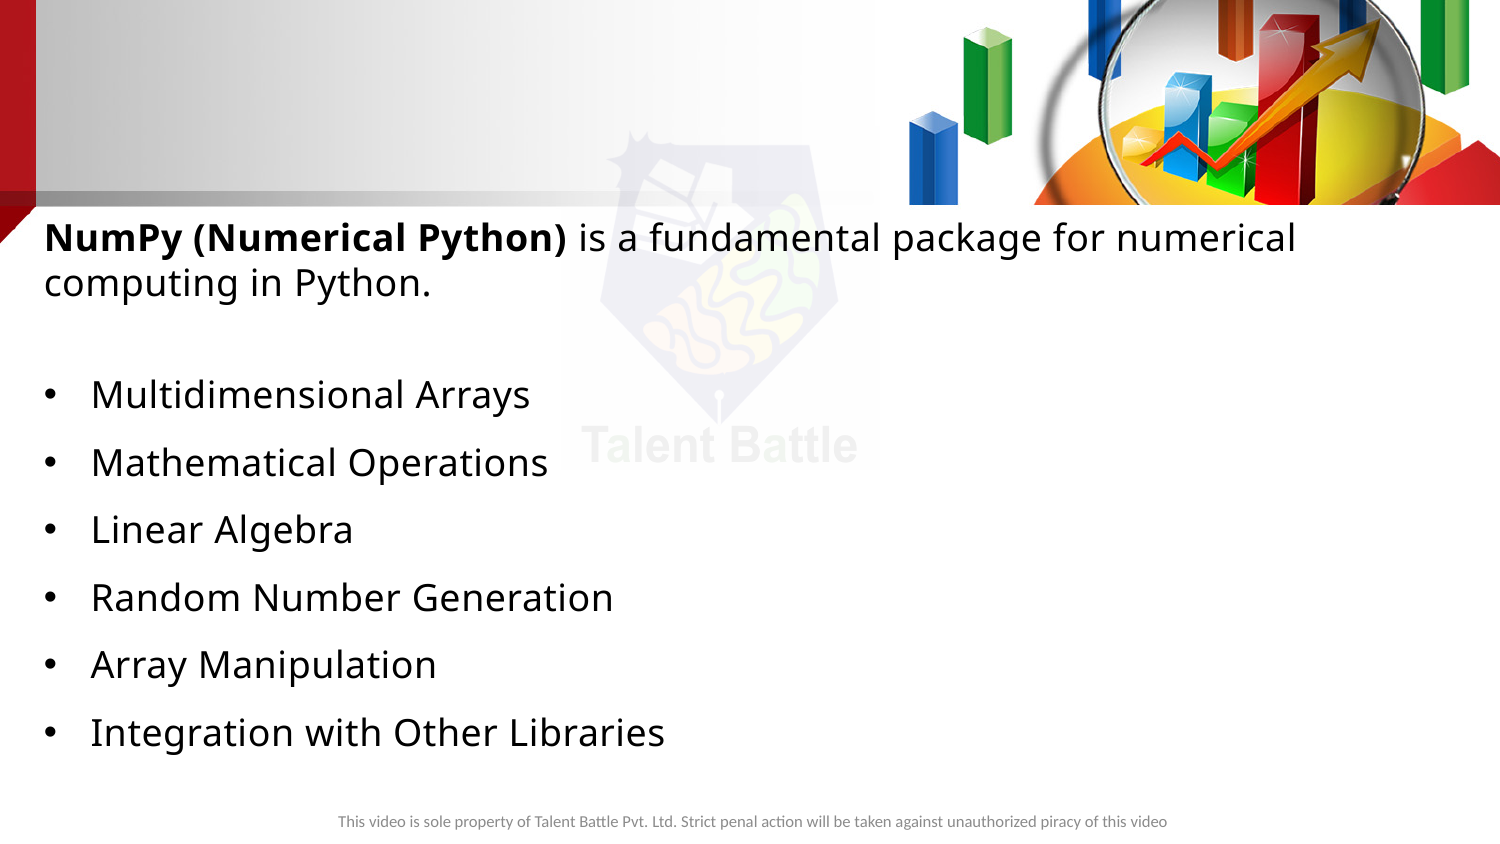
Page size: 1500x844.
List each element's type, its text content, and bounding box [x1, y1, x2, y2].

footer This video is sole property of Talent Battle Pvt. Ltd. Strict penal action will be taken against unauthorized piracy of this video [3, 798, 1500, 844]
picture [0, 0, 1500, 844]
text_box NumPy (Numerical Python) is a fundamental package for numerical computing in Python. Multidimensional Arrays Mathematical Operations Linear Algebra Random Number Generation Array Manipulation Integration with Other Libraries [28, 206, 1479, 761]
